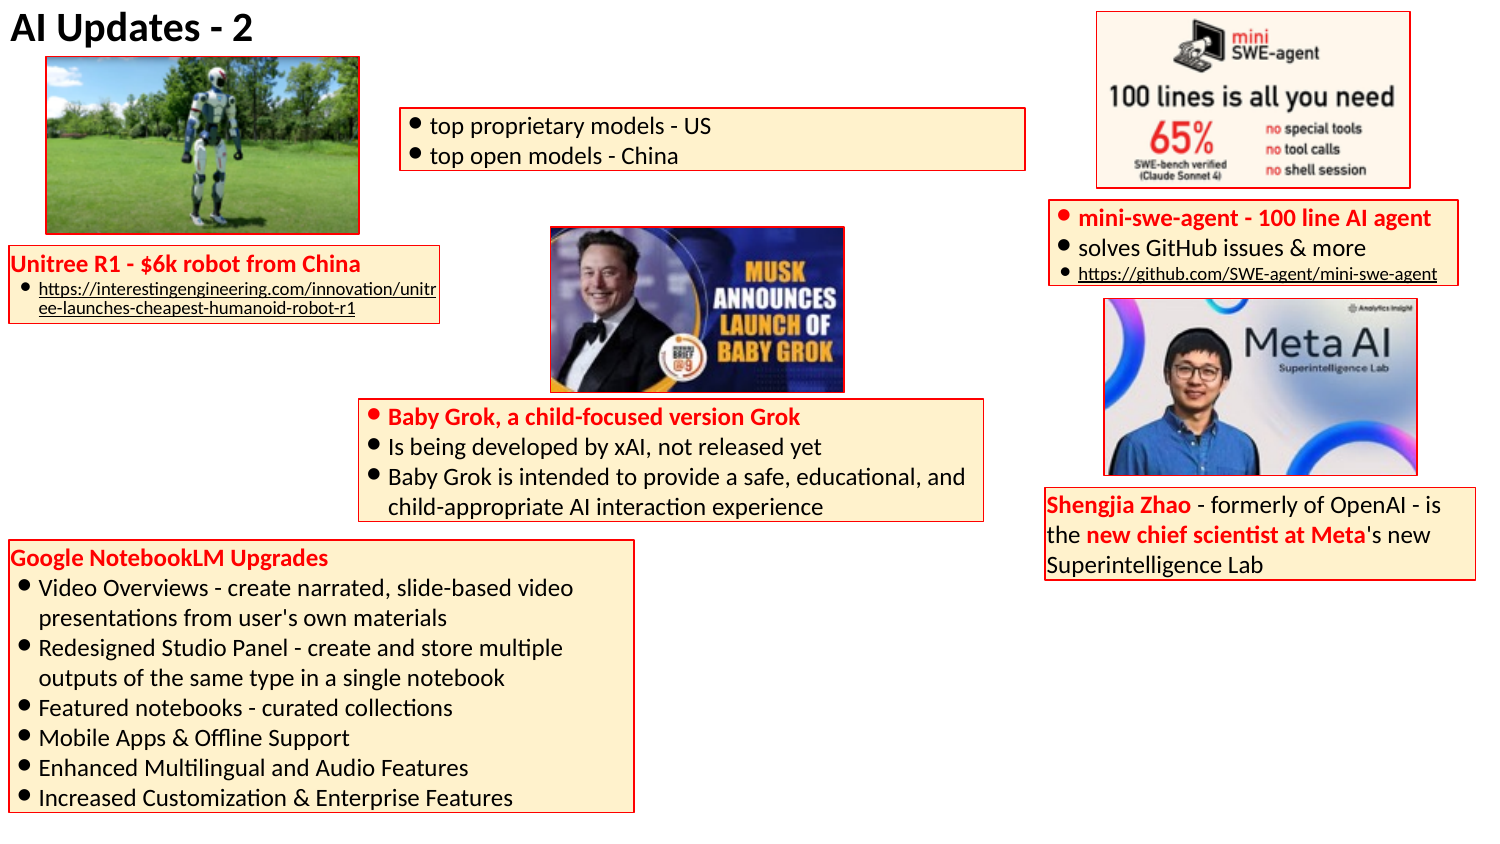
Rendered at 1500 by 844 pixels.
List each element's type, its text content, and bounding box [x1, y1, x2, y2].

text_box Shengjia Zhao - formerly of OpenAI - is the new chief scientist at Meta's new Superintelligence Lab [1045, 487, 1476, 581]
picture [46, 56, 359, 234]
text_box mini-swe-agent - 100 line AI agent solves GitHub issues & more https://github.com/SWE-agent/mini-swe-agent [1048, 200, 1458, 286]
text_box AI Updates - 2 [8, 0, 529, 52]
picture [550, 227, 844, 392]
text_box Unitree R1 - $6k robot from China https://interestingengineering.com/innovation/unitree-launches-cheapest-humanoid-robot-r1 [9, 245, 440, 324]
picture [1097, 11, 1410, 188]
picture [1104, 299, 1417, 475]
text_box Baby Grok, a child-focused version Grok Is being developed by xAI, not released yet Baby Grok is intended to provide a safe, educational, and child-appropriate AI interaction experience [358, 398, 984, 522]
text_box Google NotebookLM Upgrades Video Overviews - create narrated, slide-based video presentations from user's own materials Redesigned Studio Panel - create and store multiple outputs of the same type in a single notebook Featured notebooks - curated collections Mobile Apps & Offline Support Enhanced Multilingual and Audio Features Increased Customization & Enterprise Features [9, 540, 635, 813]
text_box top proprietary models - US top open models - China [400, 107, 1026, 171]
